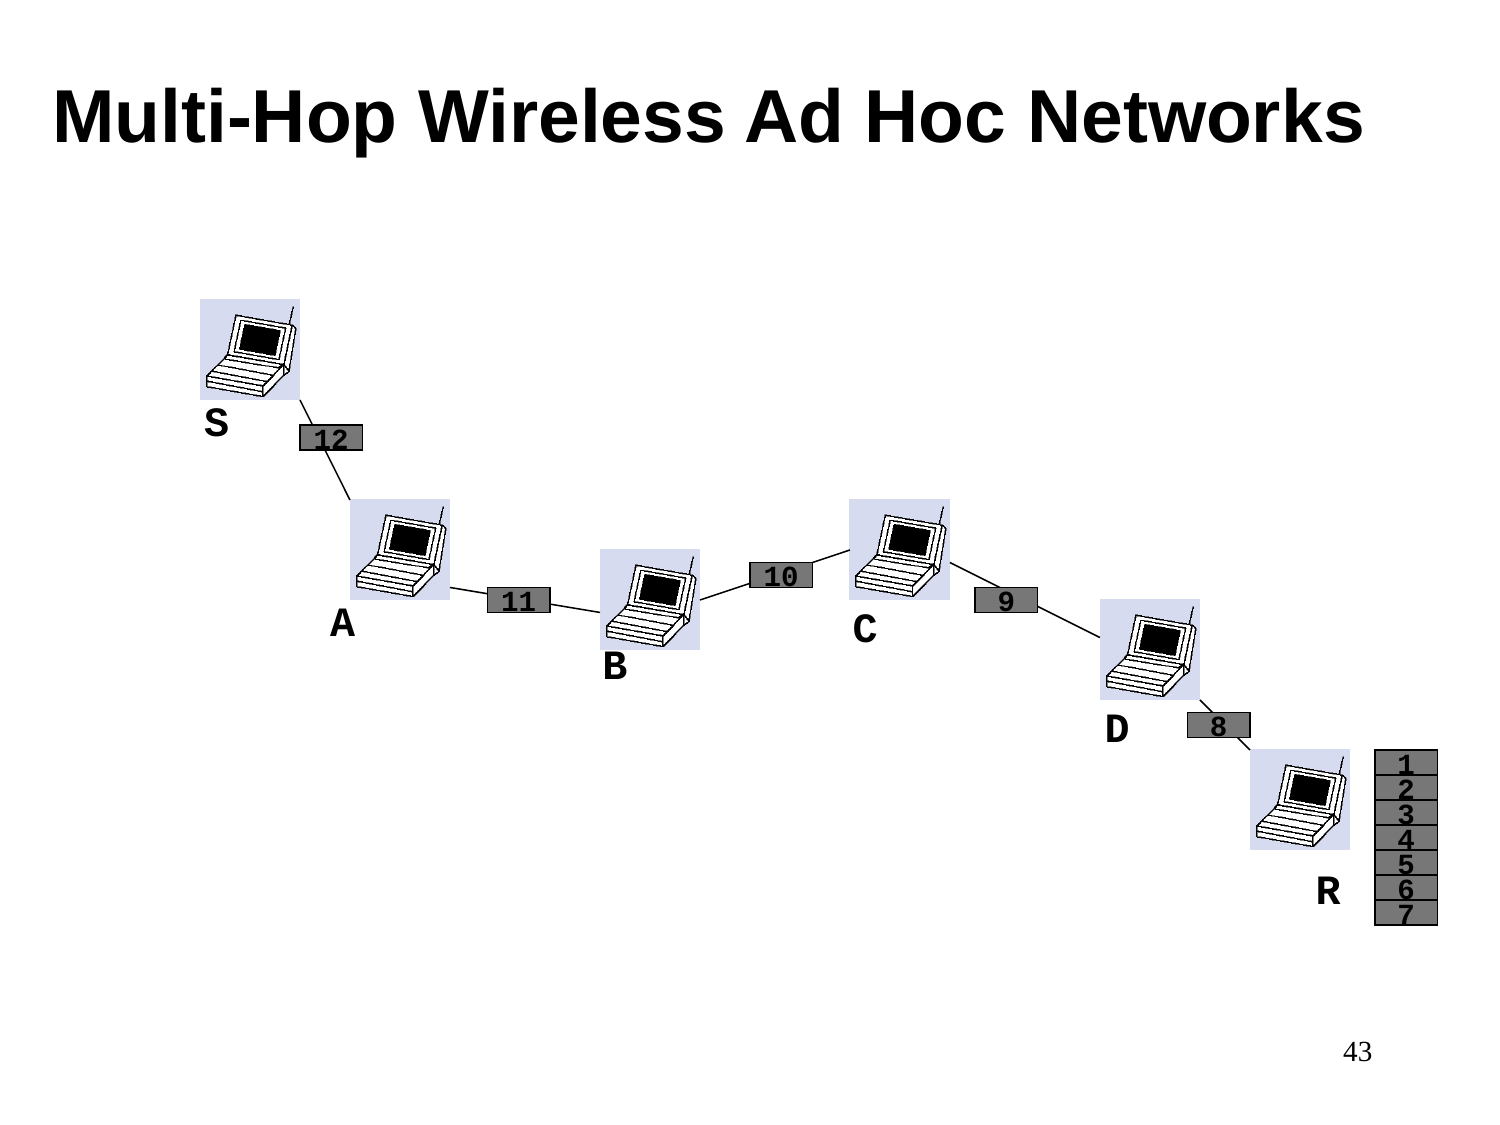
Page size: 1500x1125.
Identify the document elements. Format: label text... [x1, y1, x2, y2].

text_box R [1300, 855, 1356, 921]
text_box 11 [487, 587, 550, 613]
text_box 4 [1374, 825, 1438, 849]
text_box 7 [1374, 900, 1438, 925]
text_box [349, 499, 451, 601]
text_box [1099, 599, 1201, 701]
text_box 1 [1374, 750, 1438, 774]
text_box A [315, 587, 370, 653]
text_box 9 [974, 587, 1038, 613]
title Multi-Hop Wireless Ad Hoc Networks [37, 50, 1450, 175]
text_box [199, 299, 301, 401]
text_box C [837, 592, 893, 658]
text_box 12 [299, 425, 363, 450]
text_box 43 [1074, 1024, 1388, 1100]
text_box 10 [749, 562, 813, 588]
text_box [849, 499, 951, 601]
text_box D [1089, 692, 1145, 758]
text_box 2 [1374, 774, 1438, 800]
text_box 3 [1374, 800, 1438, 825]
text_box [1249, 749, 1351, 851]
text_box S [189, 387, 244, 453]
text_box 5 [1374, 849, 1438, 875]
text_box 6 [1374, 875, 1438, 900]
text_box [599, 549, 701, 651]
text_box 8 [1187, 712, 1250, 738]
text_box B [587, 630, 642, 696]
